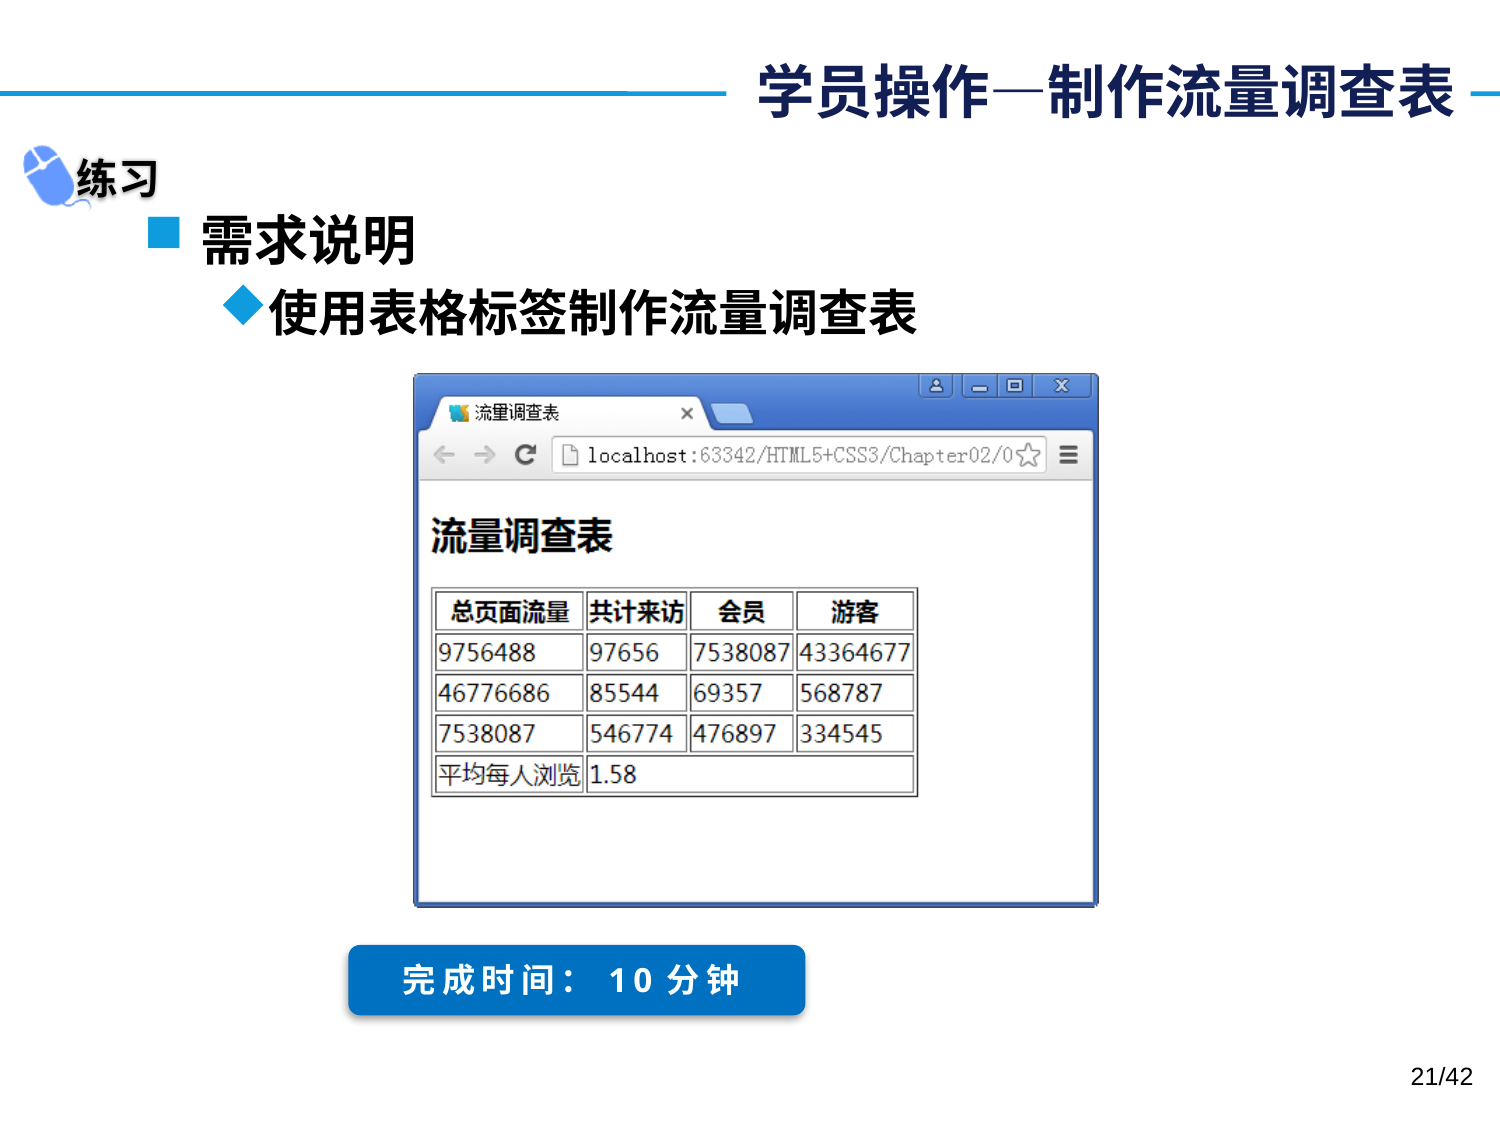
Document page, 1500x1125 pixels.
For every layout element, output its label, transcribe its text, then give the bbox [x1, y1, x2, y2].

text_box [348, 944, 806, 1016]
picture [413, 373, 1100, 908]
title 学员操作—制作流量调查表 [726, 11, 1471, 168]
slide_number 21/42 [1138, 1053, 1489, 1114]
list 需求说明 使用表格标签制作流量调查表 [128, 199, 1383, 1043]
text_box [23, 144, 176, 212]
